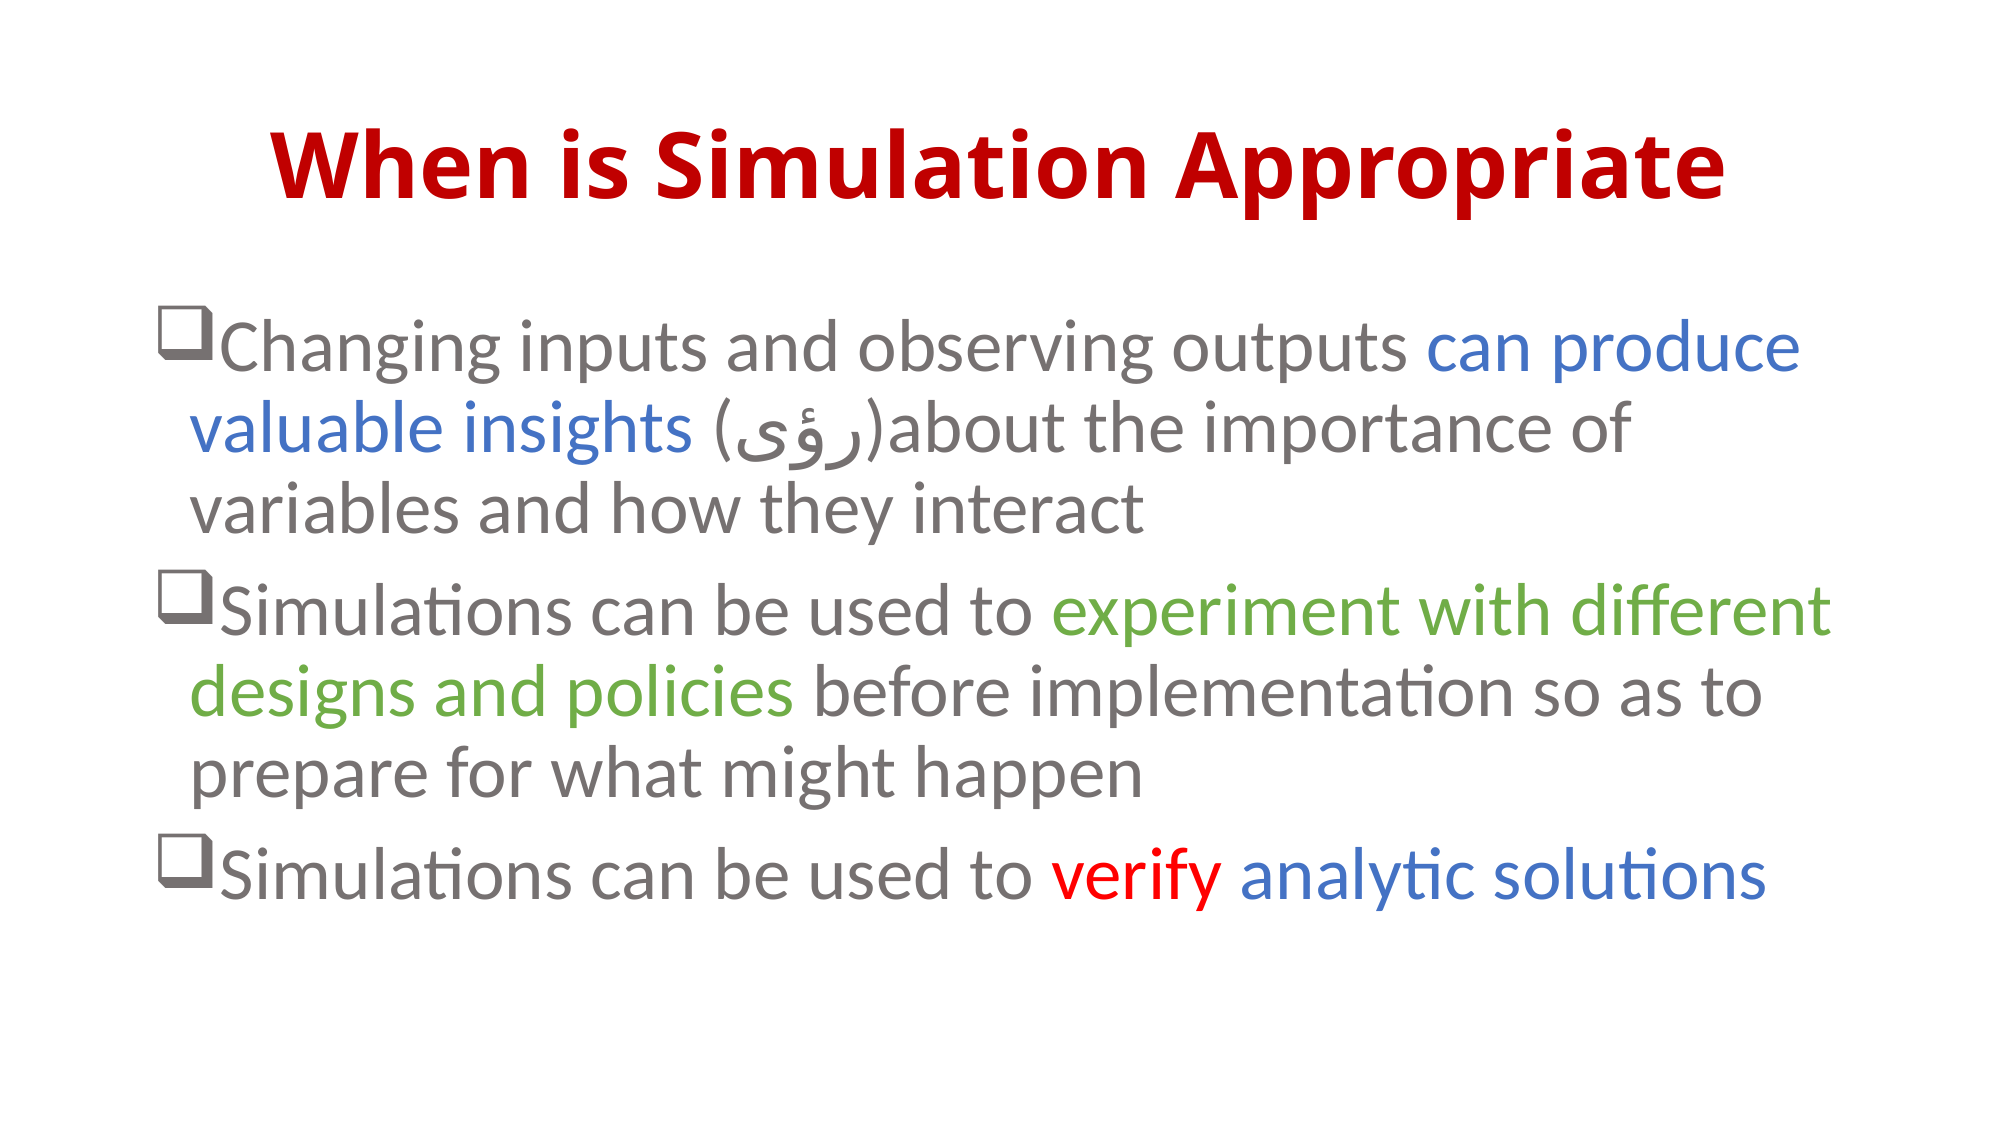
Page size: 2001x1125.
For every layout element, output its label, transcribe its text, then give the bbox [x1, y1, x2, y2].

list Changing inputs and observing outputs can produce valuable insights (رؤى)about the importance of variables and how they interact Simulations can be used to experiment with different designs and policies before implementation so as to prepare for what might happen Simulations can be used to verify analytic solutions [137, 299, 1863, 1014]
title When is Simulation Appropriate [137, 59, 1863, 278]
